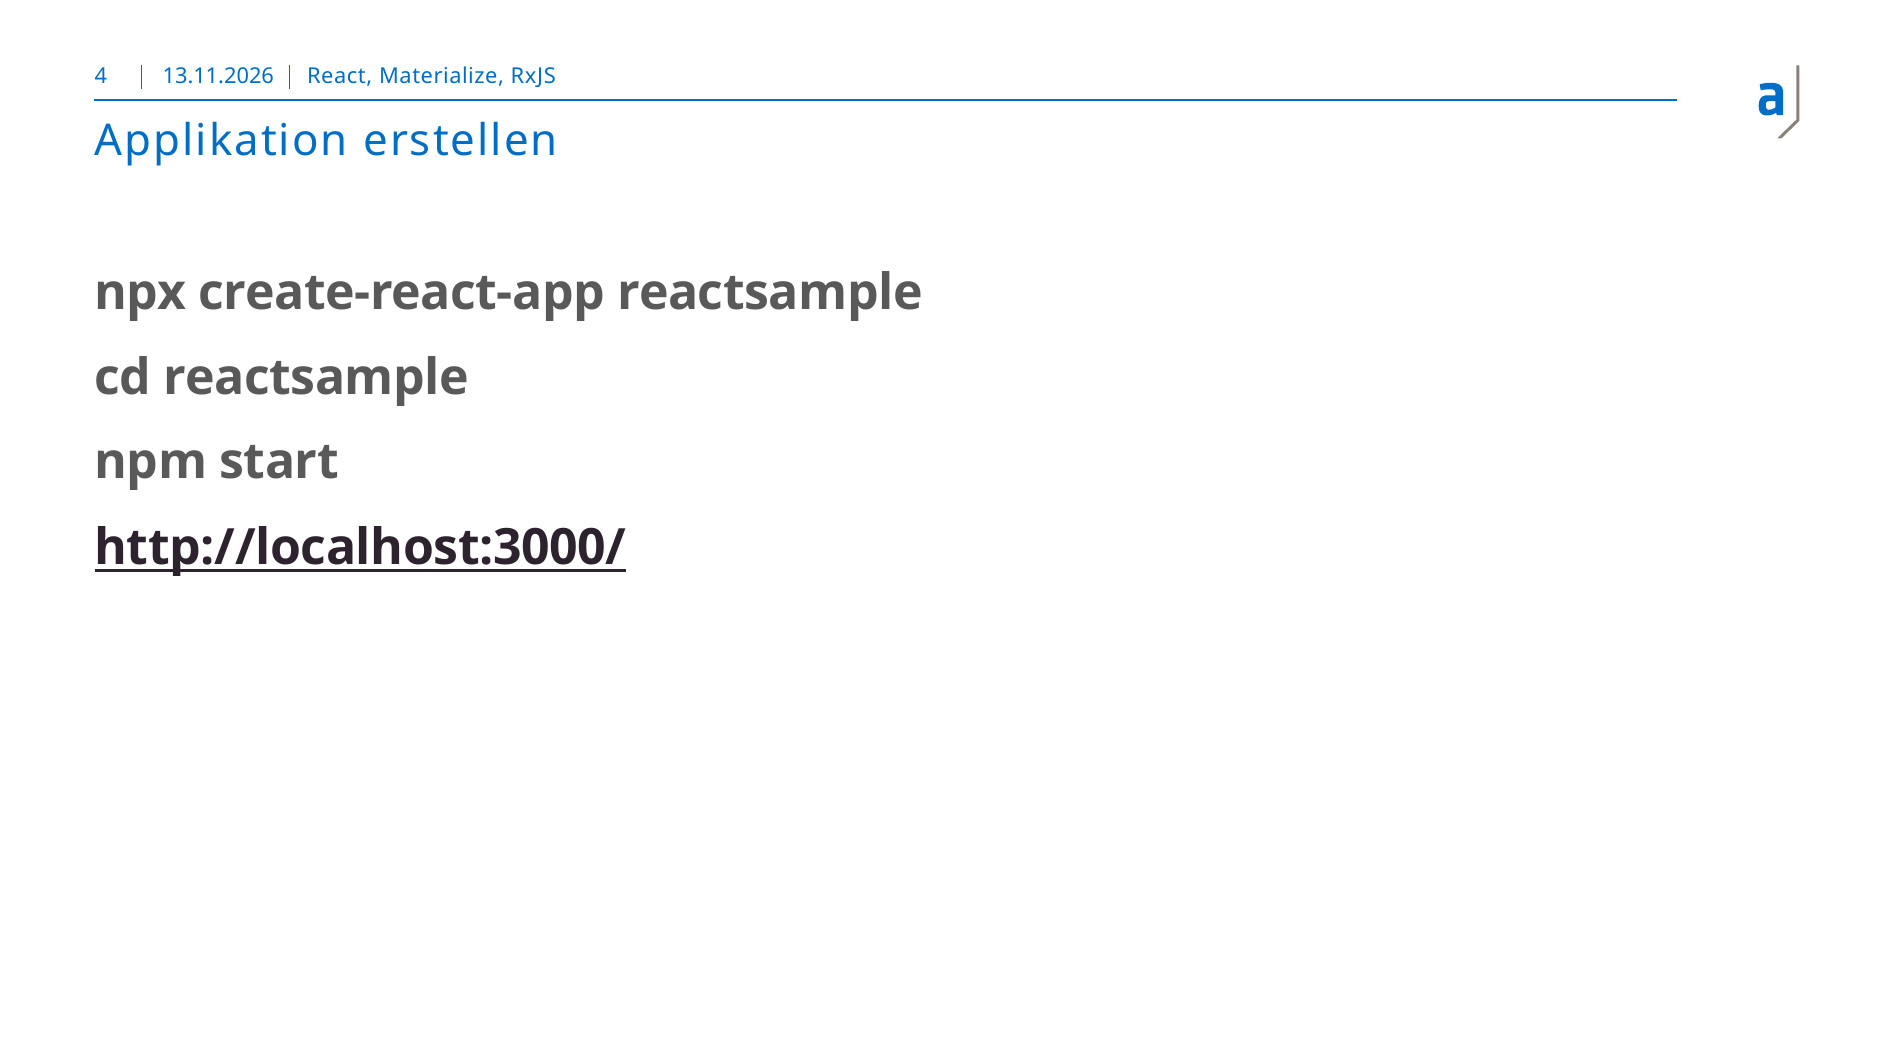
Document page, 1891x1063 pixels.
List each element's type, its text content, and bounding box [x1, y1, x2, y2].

title Applikation erstellen [94, 106, 1678, 220]
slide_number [150, 59, 287, 95]
slide_number 4 [94, 59, 142, 95]
list npx create-react-app reactsample cd reactsample npm start http://localhost:3000/ [94, 247, 1678, 1016]
footer React, Materialize, RxJS [307, 59, 1678, 95]
